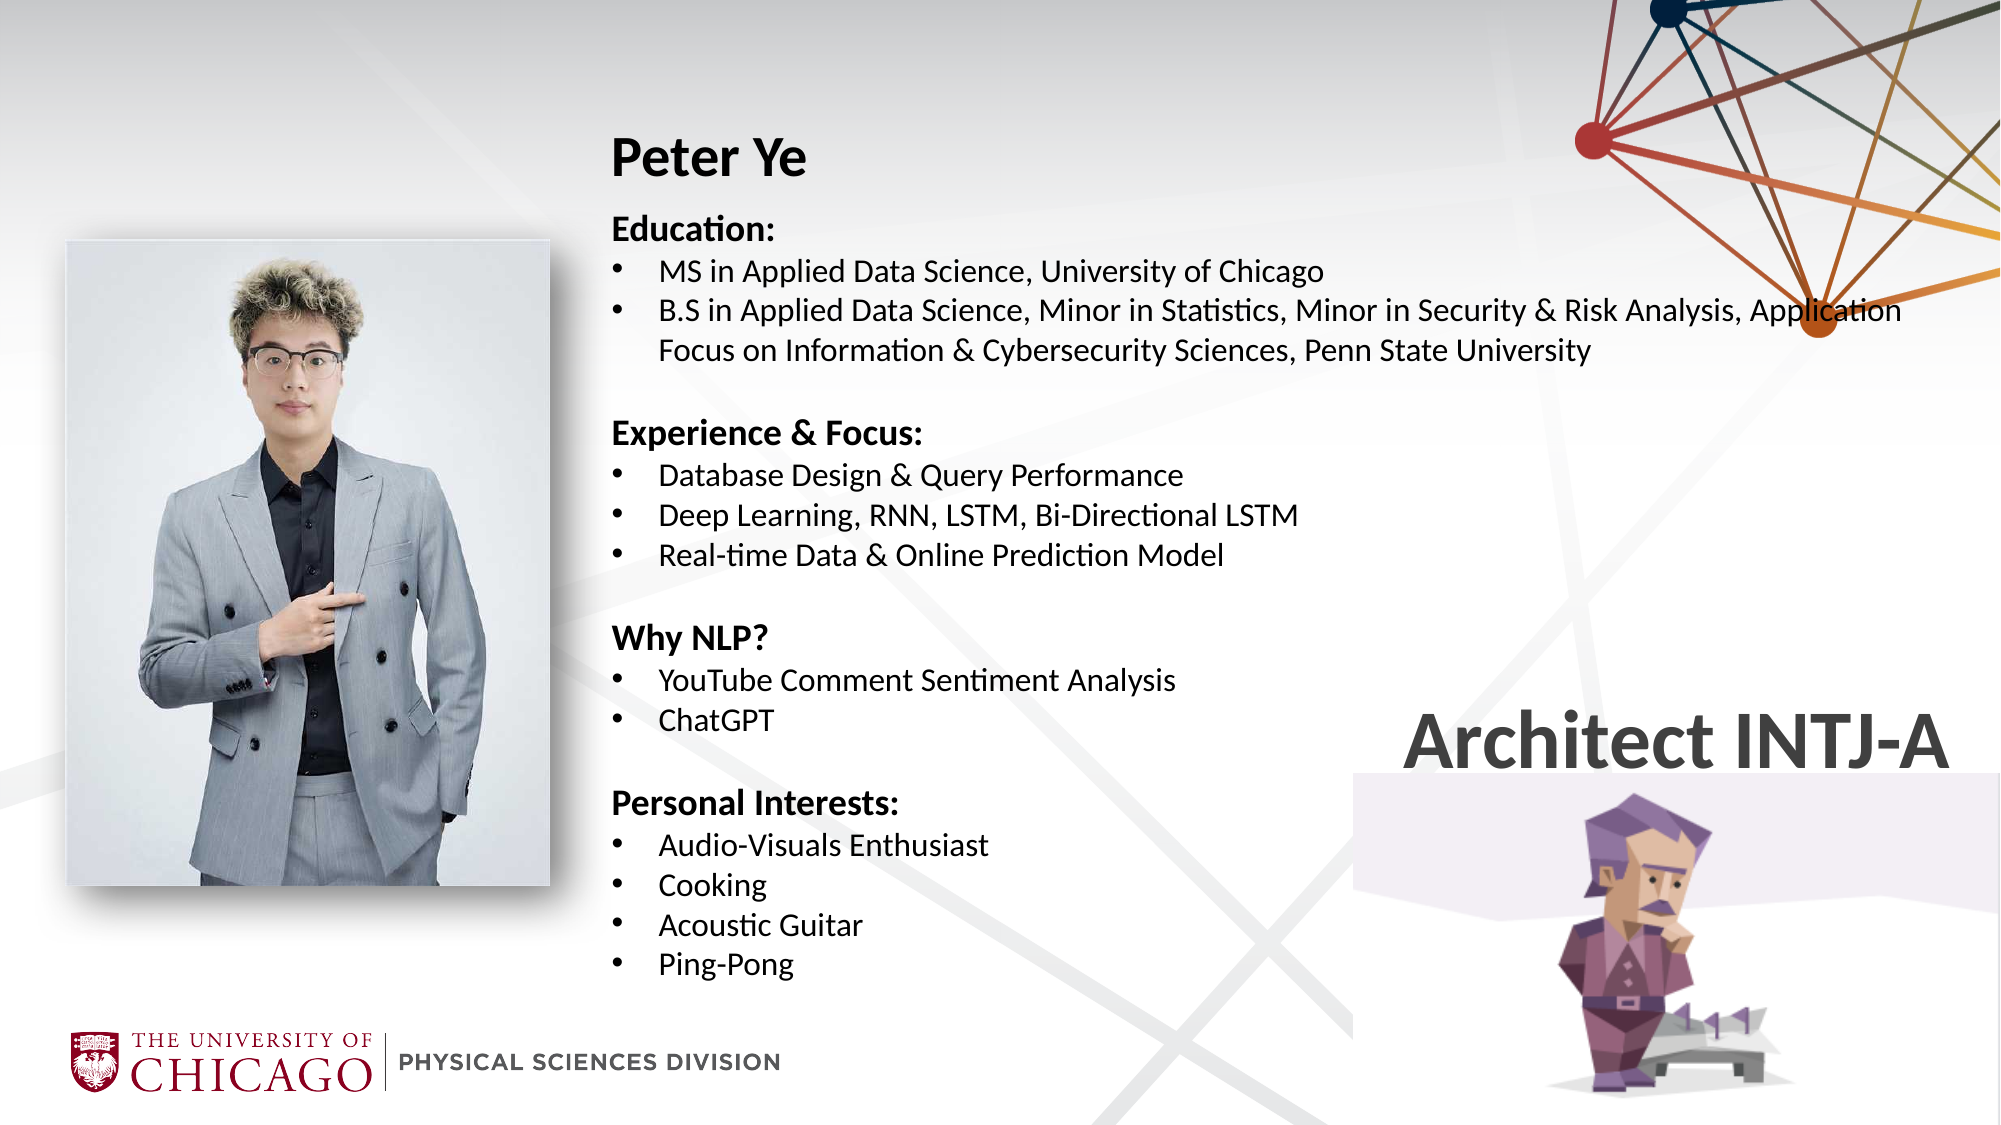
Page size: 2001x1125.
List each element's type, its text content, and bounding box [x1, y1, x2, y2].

text_box Architect INTJ-A [1320, 677, 2000, 793]
text_box Peter Ye [596, 110, 860, 196]
text_box Education: MS in Applied Data Science, University of Chicago B.S in Applied Data Science, Minor in Statistics, Minor in Security & Risk Analysis, Application Focus on Information & Cybersecurity Sciences, Penn State University Experience & Focus: Database Design & Query Performance Deep Learning, RNN, LSTM, Bi-Directional LSTM Real-time Data & Online Prediction Model Why NLP? YouTube Comment Sentiment Analysis ChatGPT Personal Interests: Audio-Visuals Enthusiast Cooking Acoustic Guitar Ping-Pong [596, 196, 1954, 990]
picture [0, 0, 2001, 1125]
